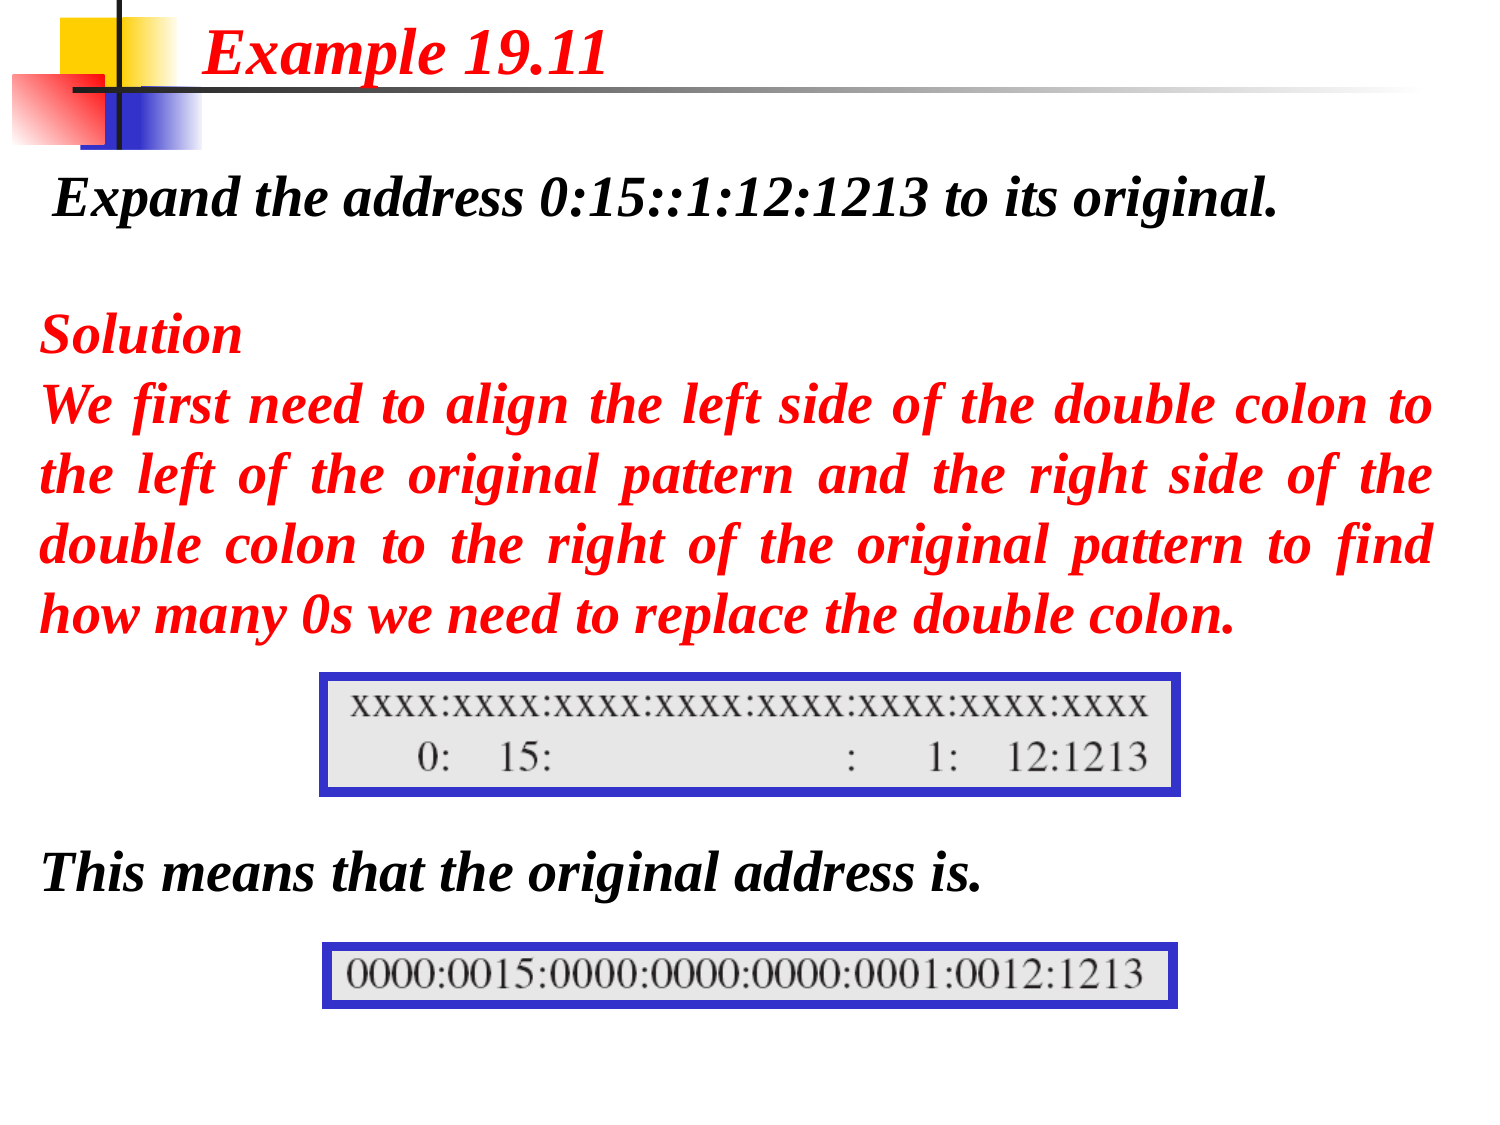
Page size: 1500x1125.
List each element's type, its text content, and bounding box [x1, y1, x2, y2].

text_box Expand the address 0:15::1:12:1213 to its original. [37, 149, 1463, 236]
text_box Solution We first need to align the left side of the double colon to the left of the original pattern and the right side of the double colon to the right of the original pattern to find how many 0s we need to replace the double colon. [24, 287, 1450, 653]
text_box [72, 87, 187, 93]
text_box [12, 74, 105, 145]
text_box [627, 87, 1422, 93]
text_box [116, 93, 122, 149]
text_box This means that the original address is. [24, 825, 1450, 911]
text_box [122, 93, 141, 149]
text_box [122, 17, 177, 86]
picture [331, 951, 1169, 1001]
text_box [141, 93, 202, 149]
text_box [80, 93, 116, 149]
picture [328, 680, 1172, 788]
text_box Example 19.11 [187, 0, 627, 96]
text_box [116, 0, 122, 87]
text_box [60, 17, 116, 86]
